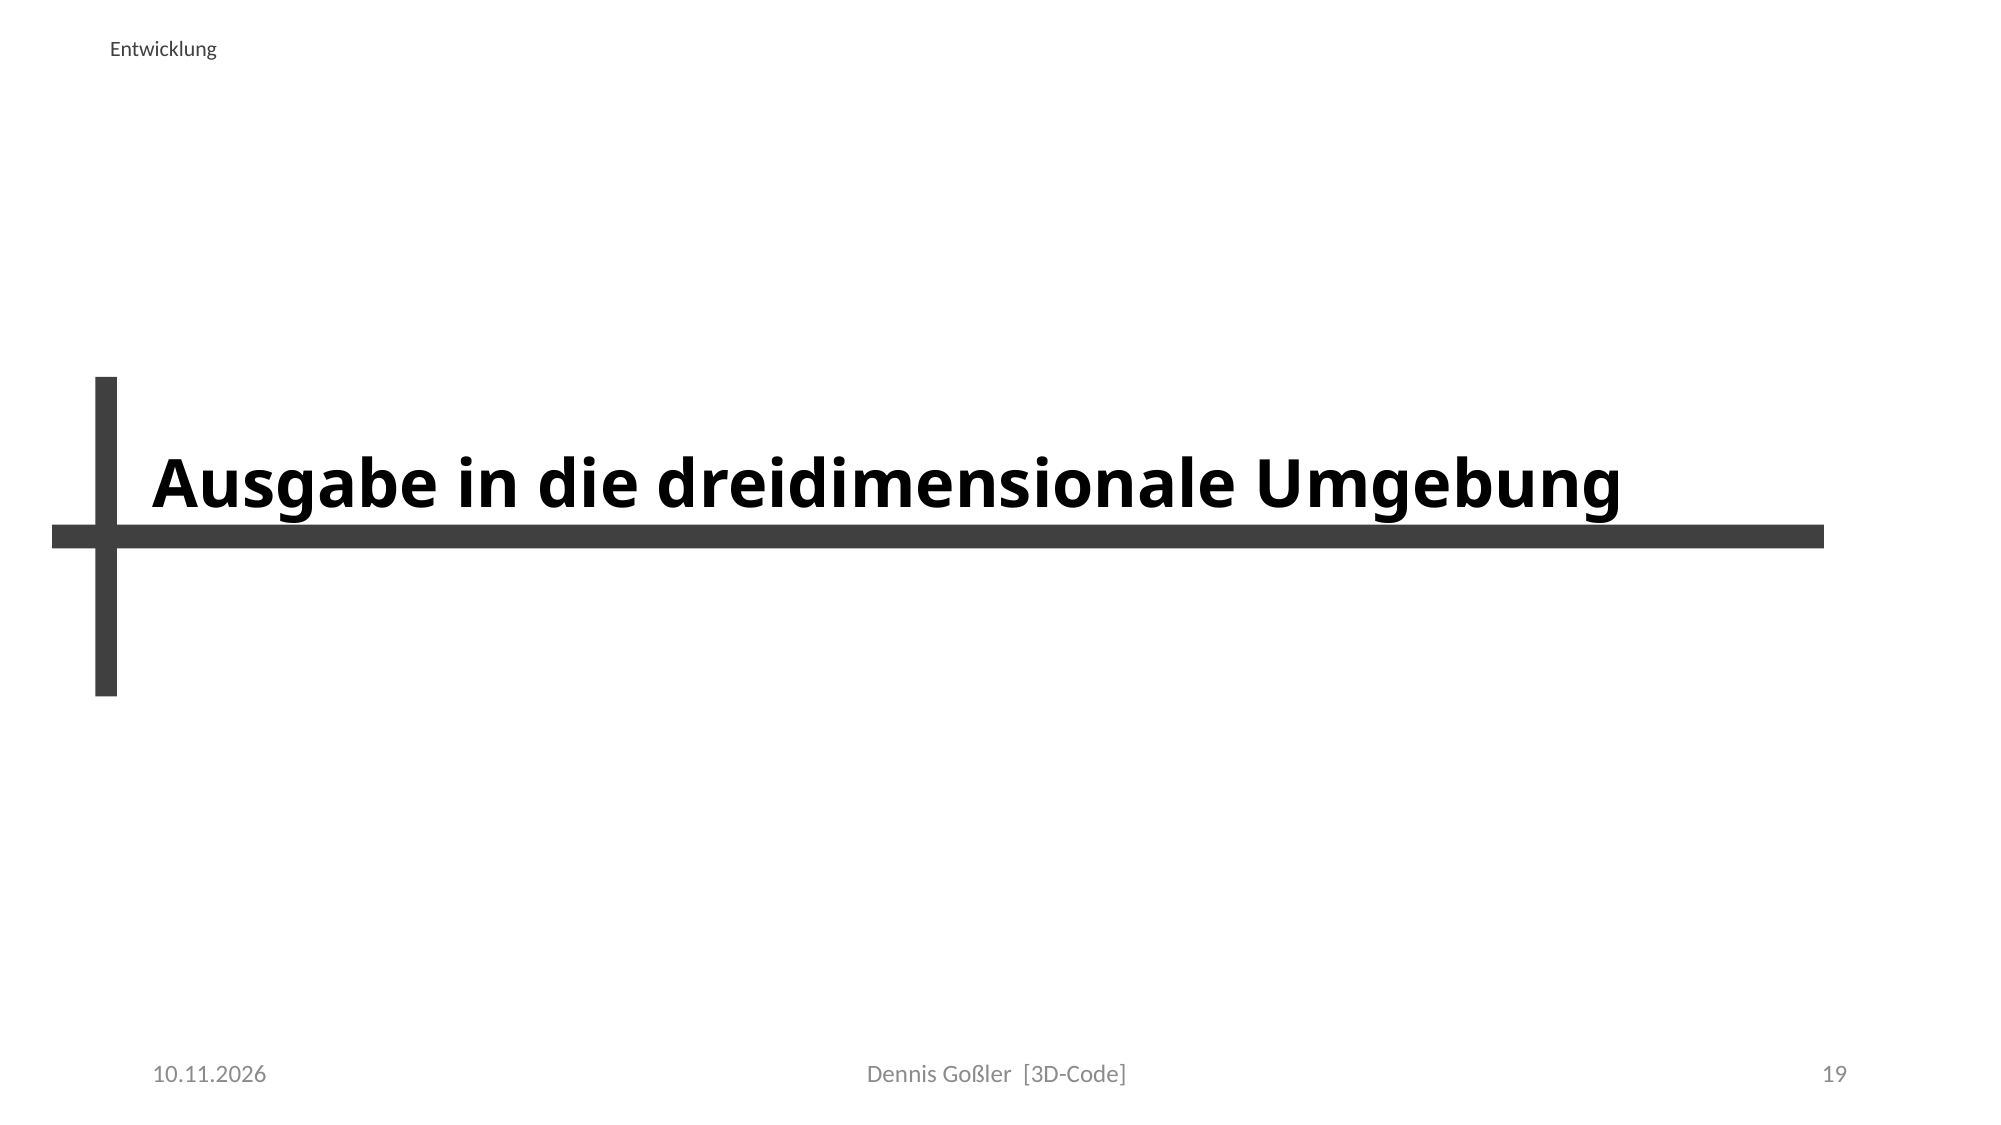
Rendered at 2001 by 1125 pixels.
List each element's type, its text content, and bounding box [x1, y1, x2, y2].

footer Dennis Goßler [3D-Code] [662, 1042, 1338, 1103]
title Ausgabe in die dreidimensionale Umgebung [137, 376, 1863, 595]
text_box Entwicklung [95, 18, 562, 79]
slide_number 19 [1412, 1042, 1863, 1103]
text_box [118, 524, 1825, 549]
text_box [51, 524, 94, 549]
text_box [94, 376, 118, 697]
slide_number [137, 1042, 588, 1103]
